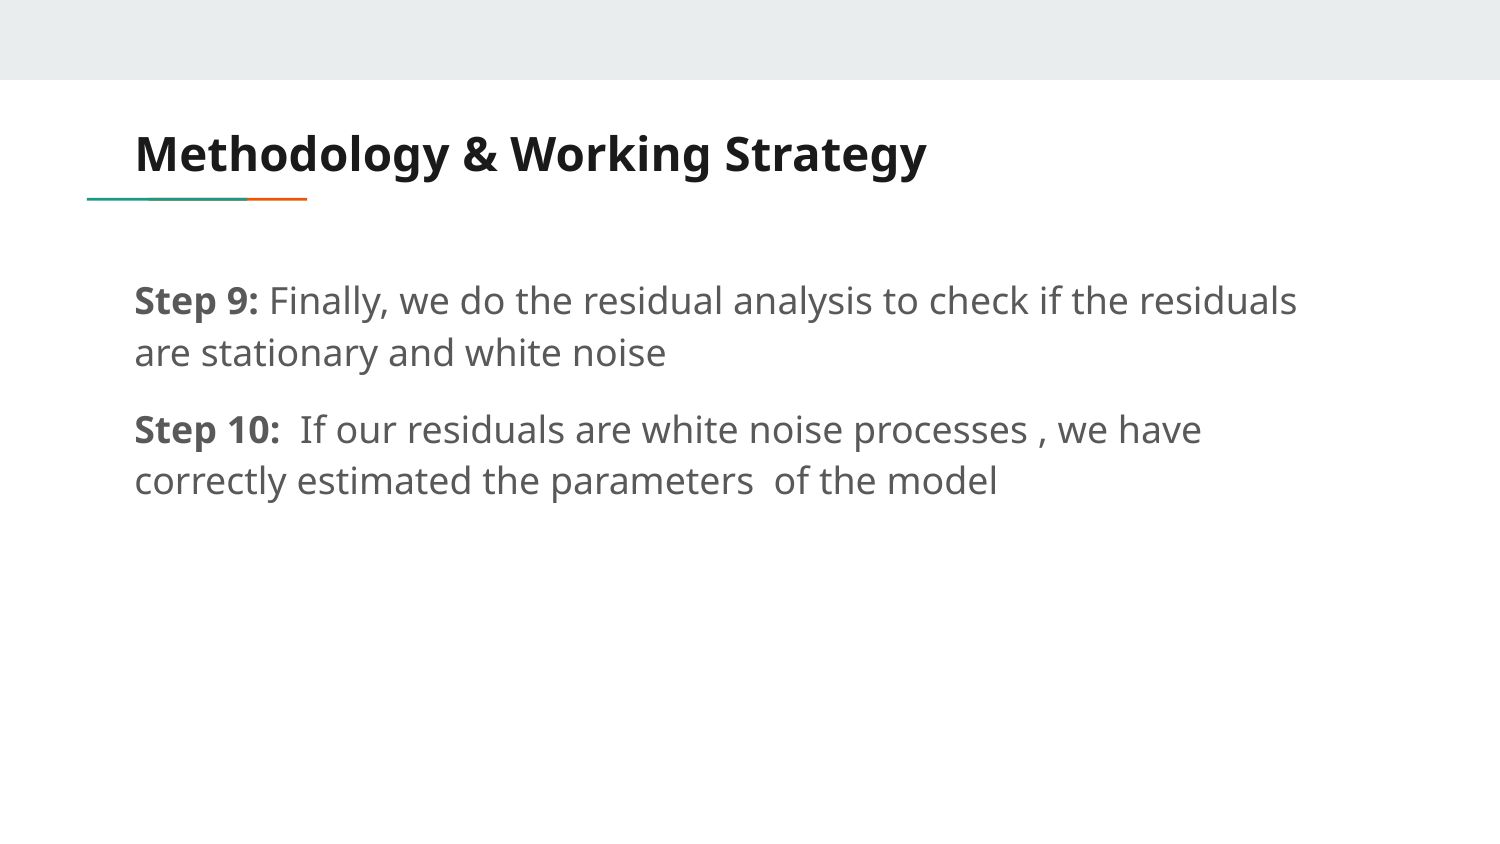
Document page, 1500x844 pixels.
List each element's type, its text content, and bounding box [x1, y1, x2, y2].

list Step 9: Finally, we do the residual analysis to check if the residuals are stationary and white noise Step 10: If our residuals are white noise processes , we have correctly estimated the parameters of the model [119, 255, 1381, 735]
title Methodology & Working Strategy [119, 108, 1381, 197]
